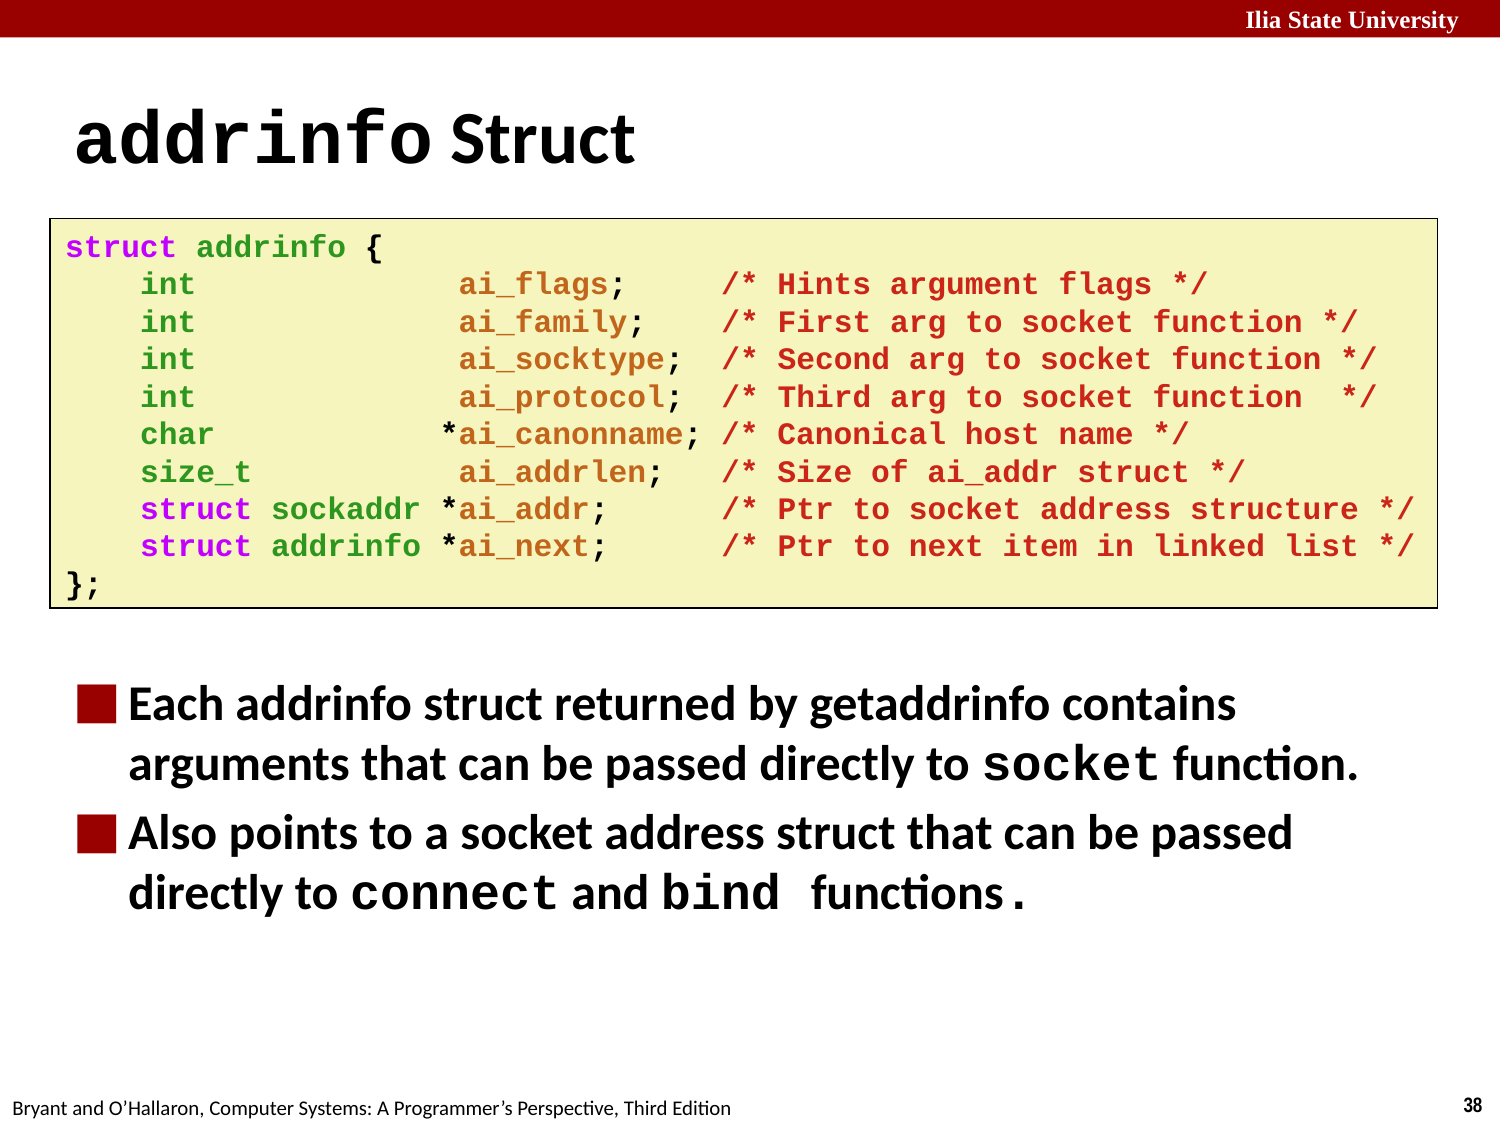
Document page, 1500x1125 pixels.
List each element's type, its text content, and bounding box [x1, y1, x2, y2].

title addrinfo Struct [58, 71, 1304, 197]
list Each addrinfo struct returned by getaddrinfo contains arguments that can be passed directly to socket function. Also points to a socket address struct that can be passed directly to connect and bind functions. [56, 662, 1400, 950]
text_box struct addrinfo { int ai_flags; /* Hints argument flags */ int ai_family; /* First arg to socket function */ int ai_socktype; /* Second arg to socket function */ int ai_protocol; /* Third arg to socket function */ char *ai_canonname; /* Canonical host name */ size_t ai_addrlen; /* Size of ai_addr struct */ struct sockaddr *ai_addr; /* Ptr to socket address structure */ struct addrinfo *ai_next; /* Ptr to next item in linked list */ }; [50, 218, 1438, 608]
